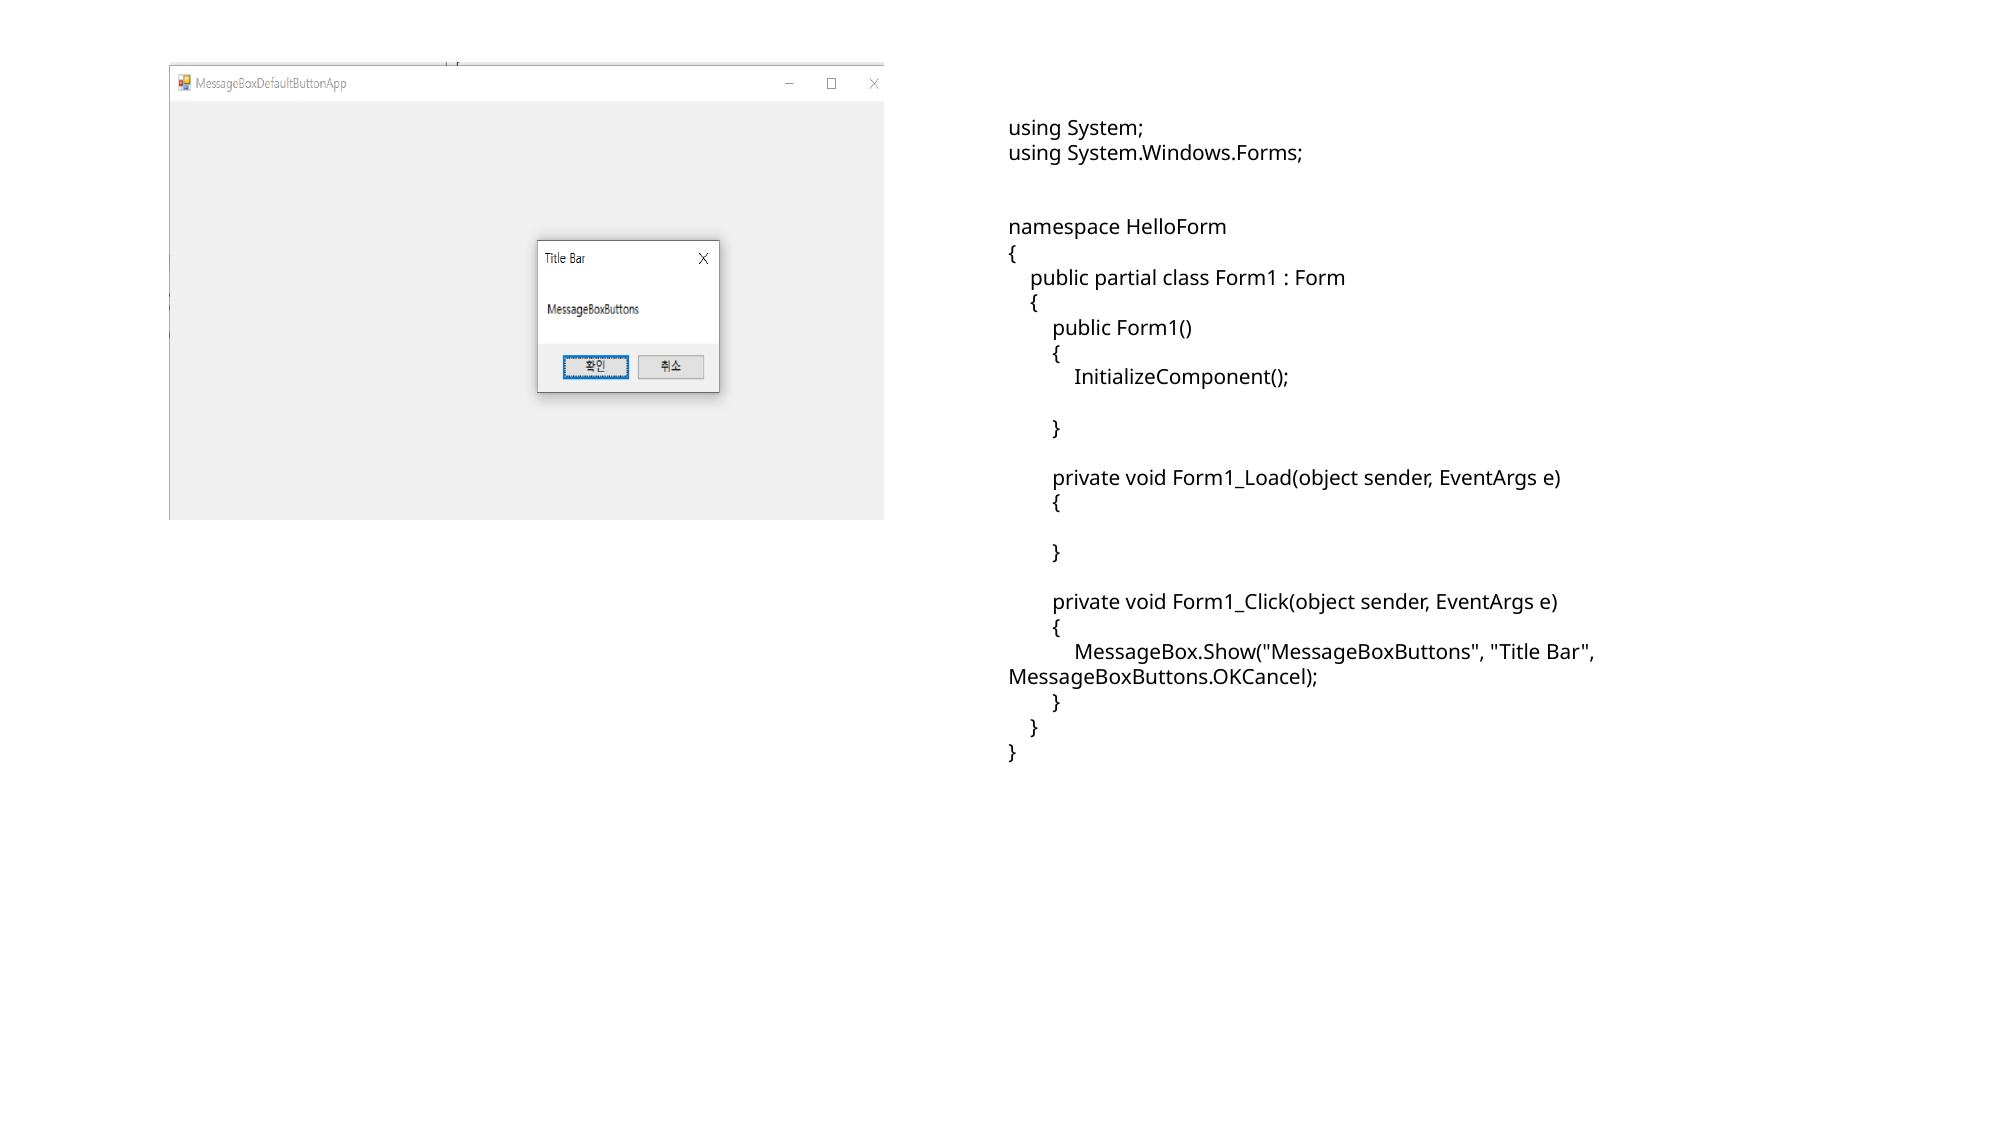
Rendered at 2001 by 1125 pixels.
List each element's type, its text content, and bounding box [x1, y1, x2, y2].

text_box using System; using System.Windows.Forms; namespace HelloForm { public partial class Form1 : Form { public Form1() { InitializeComponent(); } private void Form1_Load(object sender, EventArgs e) { } private void Form1_Click(object sender, EventArgs e) { MessageBox.Show("MessageBoxButtons", "Title Bar", MessageBoxButtons.OKCancel); } } } [993, 106, 1760, 797]
picture [169, 62, 884, 520]
